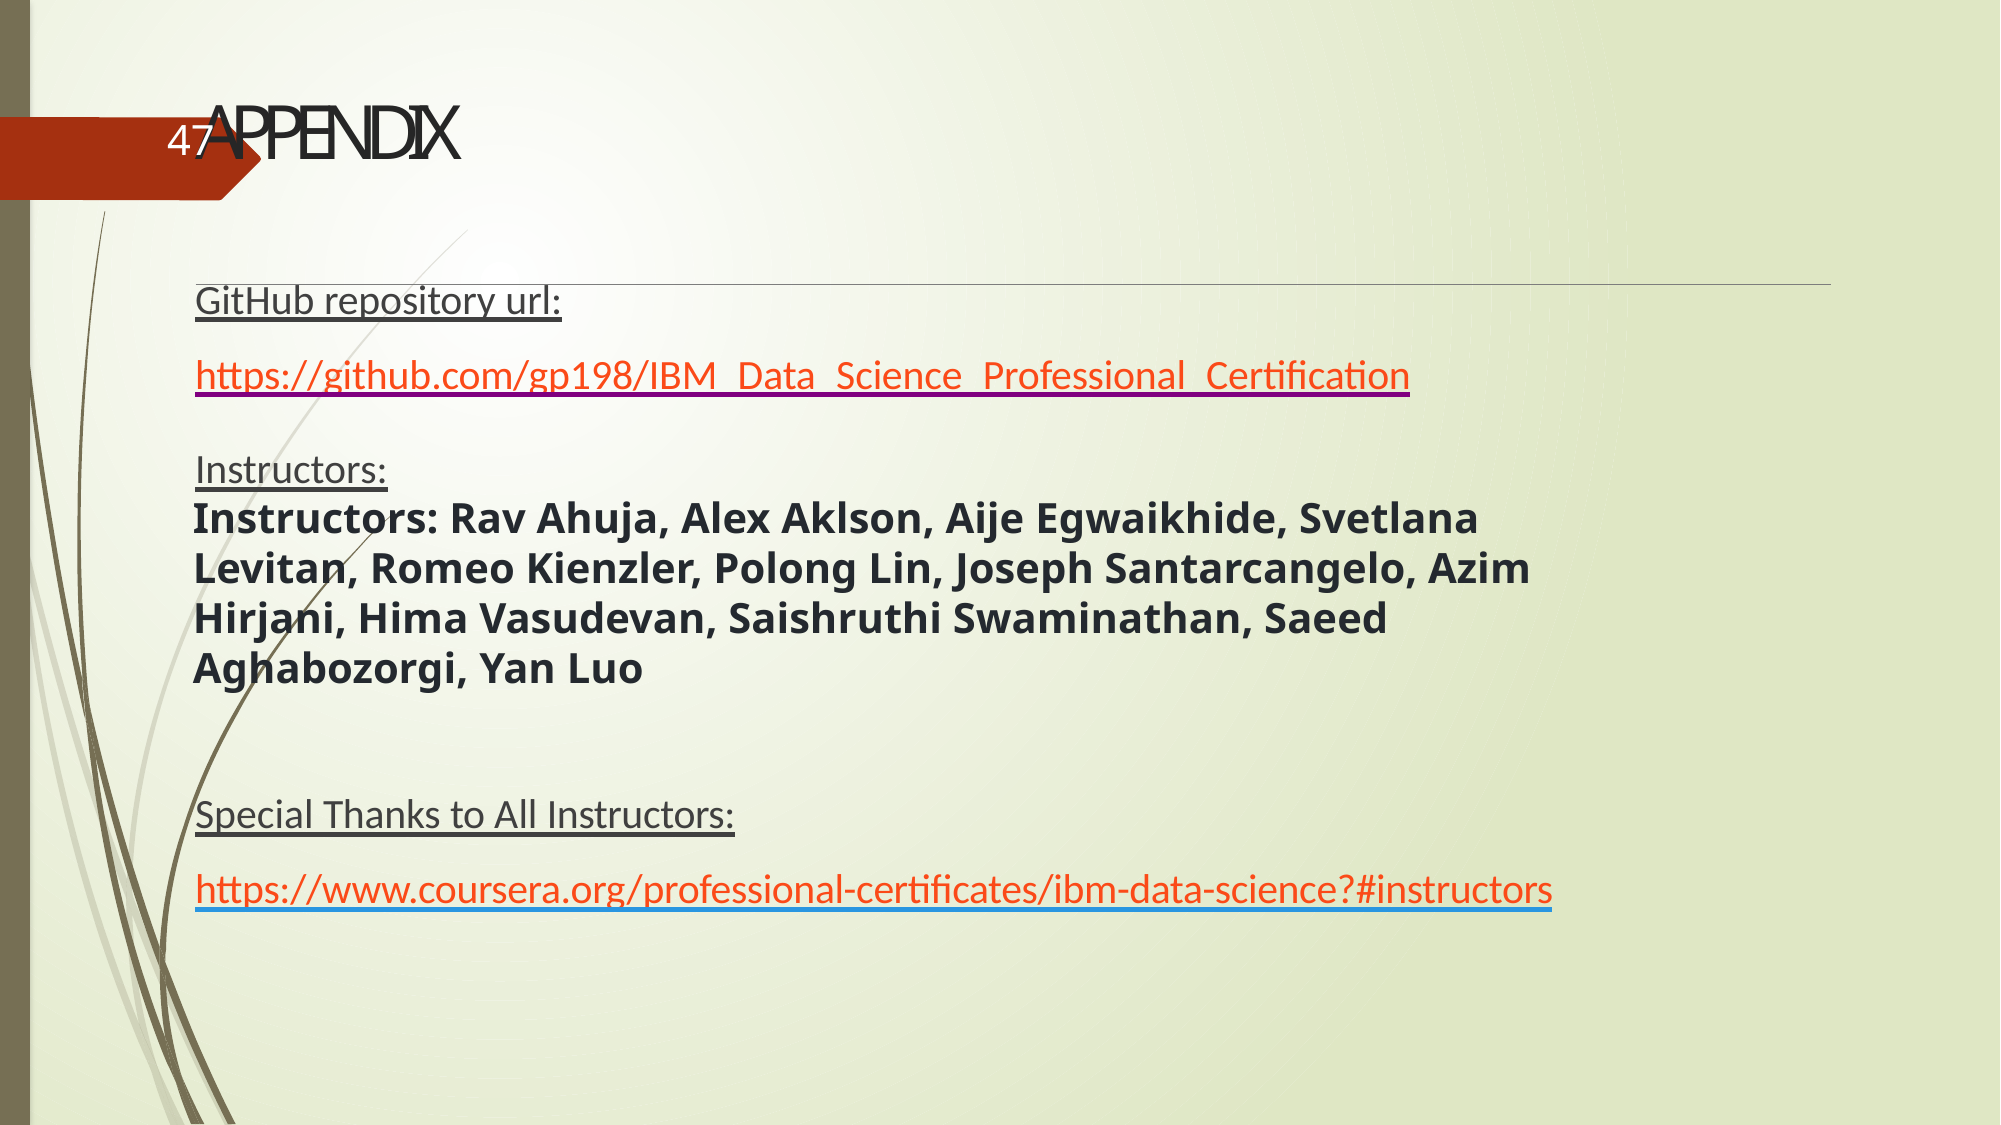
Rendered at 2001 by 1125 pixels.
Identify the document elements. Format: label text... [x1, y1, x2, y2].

title APPENDIX [216, 83, 596, 245]
slide_number 47 [87, 0, 216, 486]
text_box GitHub repository url: https://github.com/gp198/IBM_Data_Science_Professional_Certification Instructors: Instructors: Rav Ahuja, Alex Aklson, Aije Egwaikhide, Svetlana Levitan, Romeo Kienzler, Polong Lin, Joseph Santarcangelo, Azim Hirjani, Hima Vasudevan, Saishruthi Swaminathan, Saeed Aghabozorgi, Yan Luo Special Thanks to All Instructors: https://www.coursera.org/professional-certificates/ibm-data-science?#instructors [192, 245, 1571, 912]
